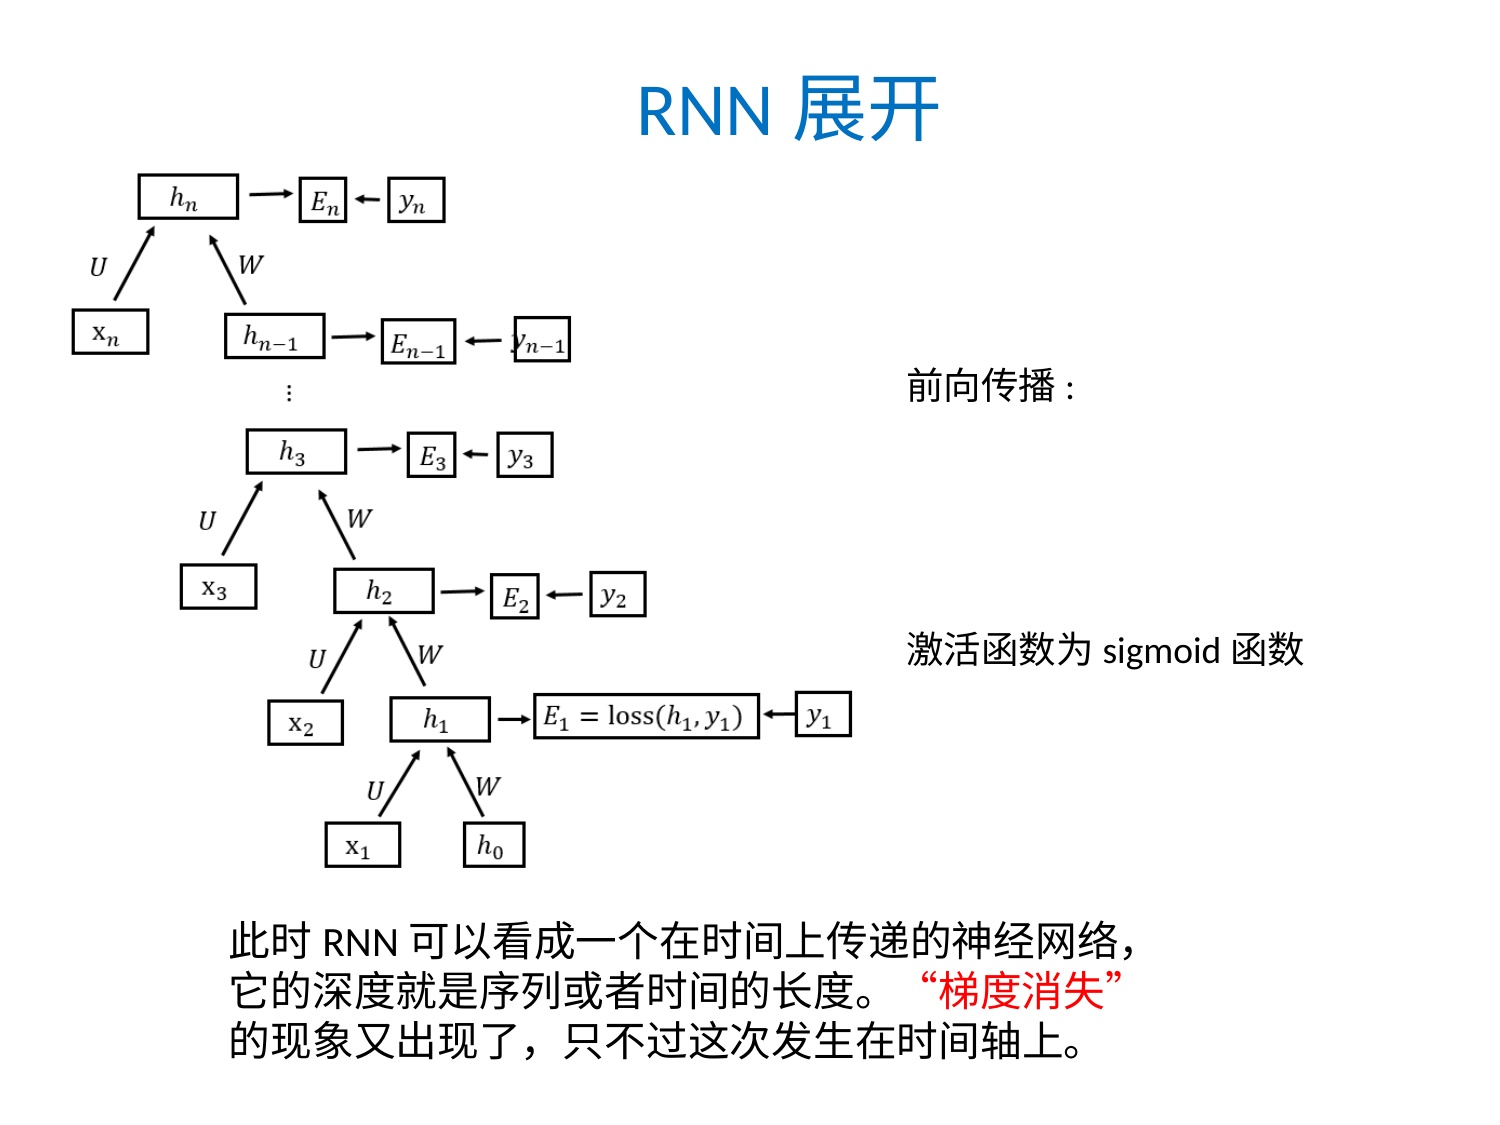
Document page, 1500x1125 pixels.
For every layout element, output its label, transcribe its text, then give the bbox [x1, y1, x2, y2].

text_box 此时RNN可以看成一个在时间上传递的神经网络，它的深度就是序列或者时间的长度。“梯度消失”的现象又出现了，只不过这次发生在时间轴上。 [213, 907, 1165, 1072]
text_box RNN展开 [622, 53, 1100, 158]
picture [36, 154, 864, 882]
